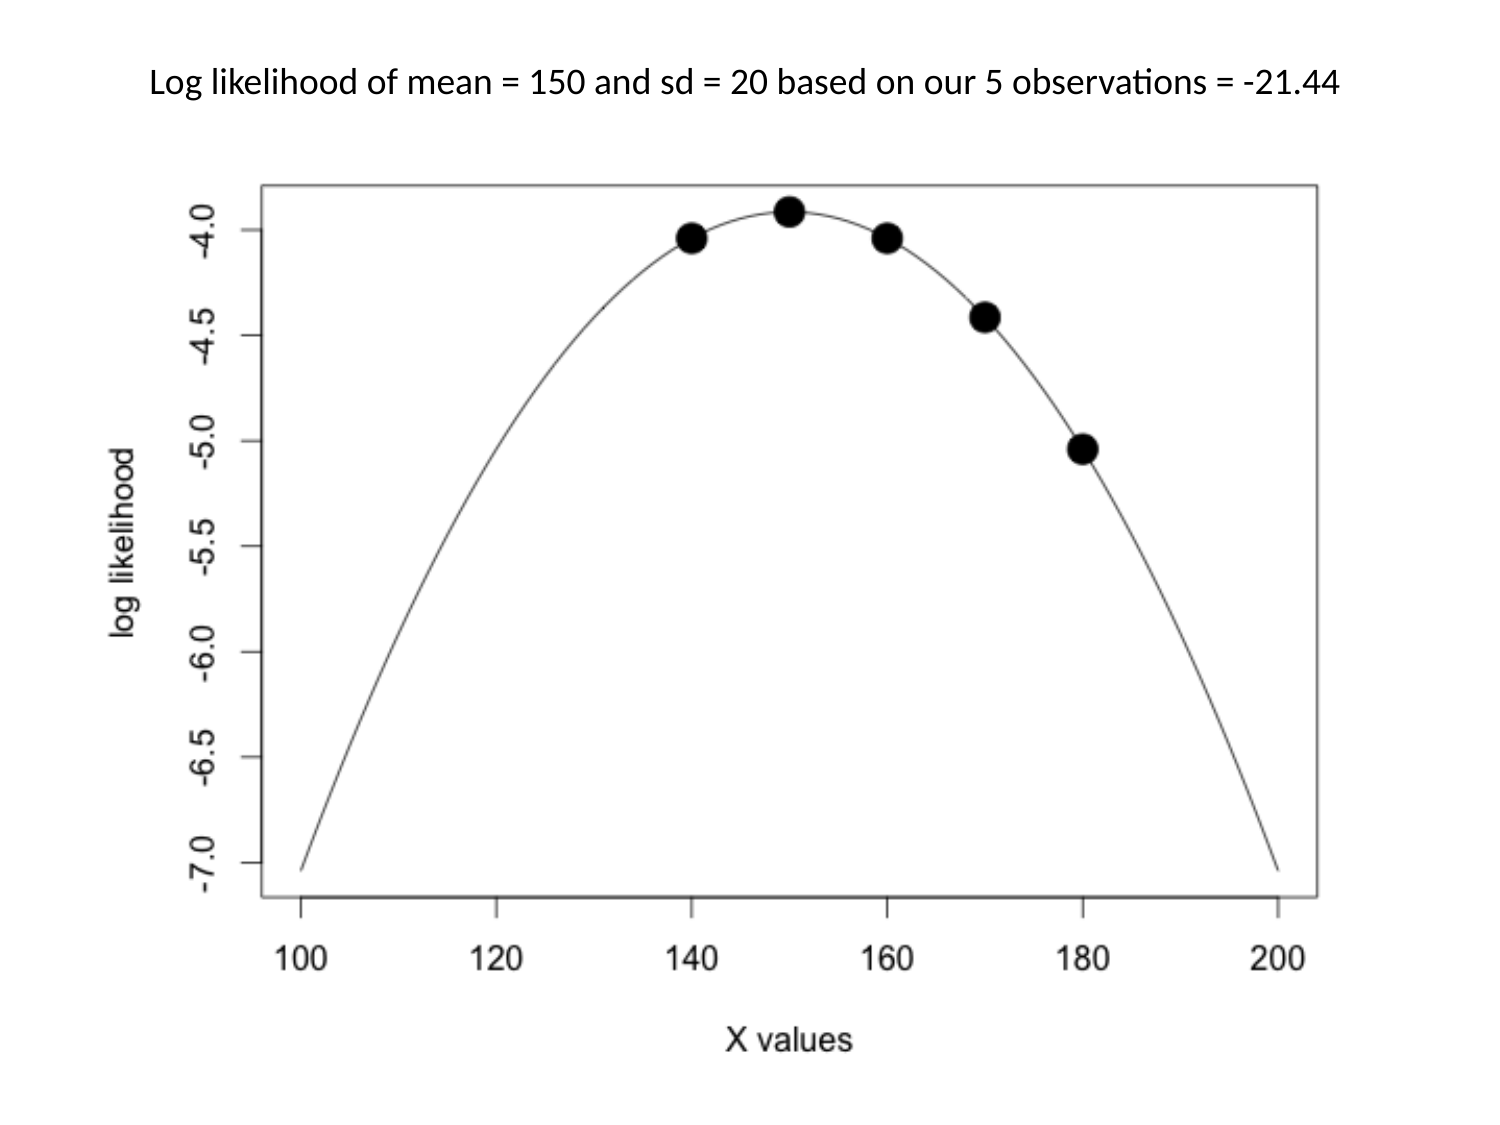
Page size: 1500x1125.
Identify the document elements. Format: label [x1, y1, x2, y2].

picture [98, 22, 1402, 1103]
